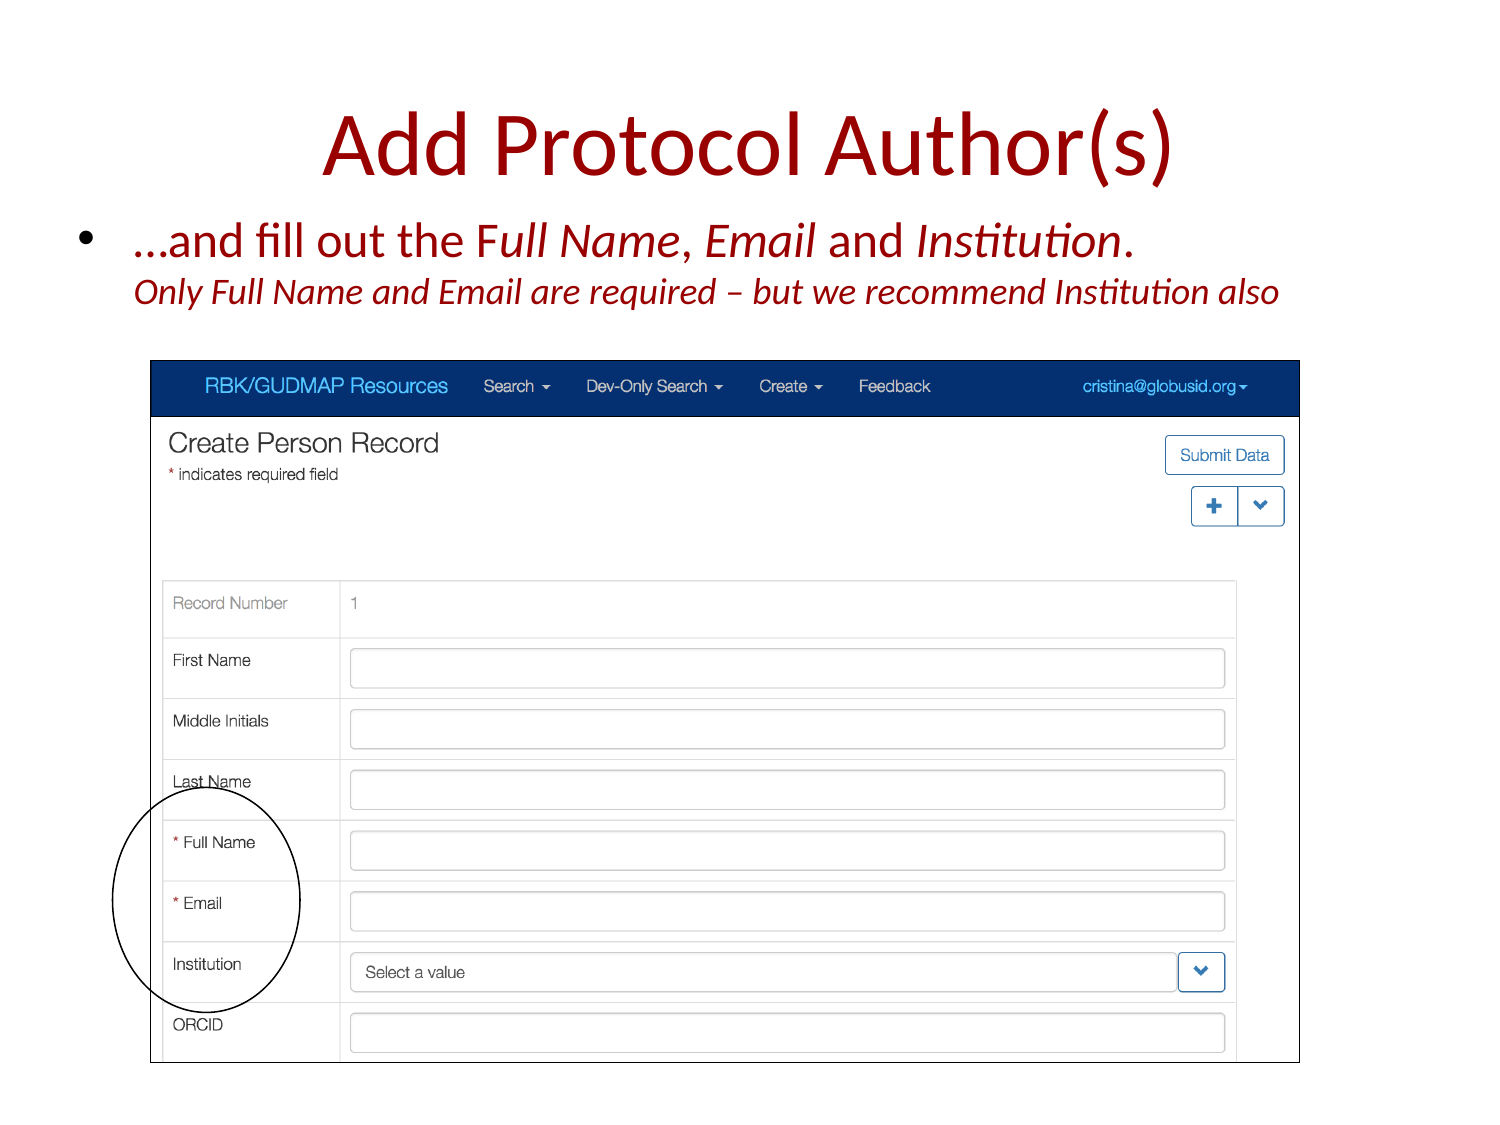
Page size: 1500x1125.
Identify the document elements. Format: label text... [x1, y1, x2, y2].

text_box …and fill out the Full Name, Email and Institution. Only Full Name and Email are required – but we recommend Institution also [62, 199, 1438, 380]
text_box [112, 815, 144, 985]
text_box Add Protocol Author(s) [74, 45, 1425, 199]
picture [149, 360, 1301, 1063]
